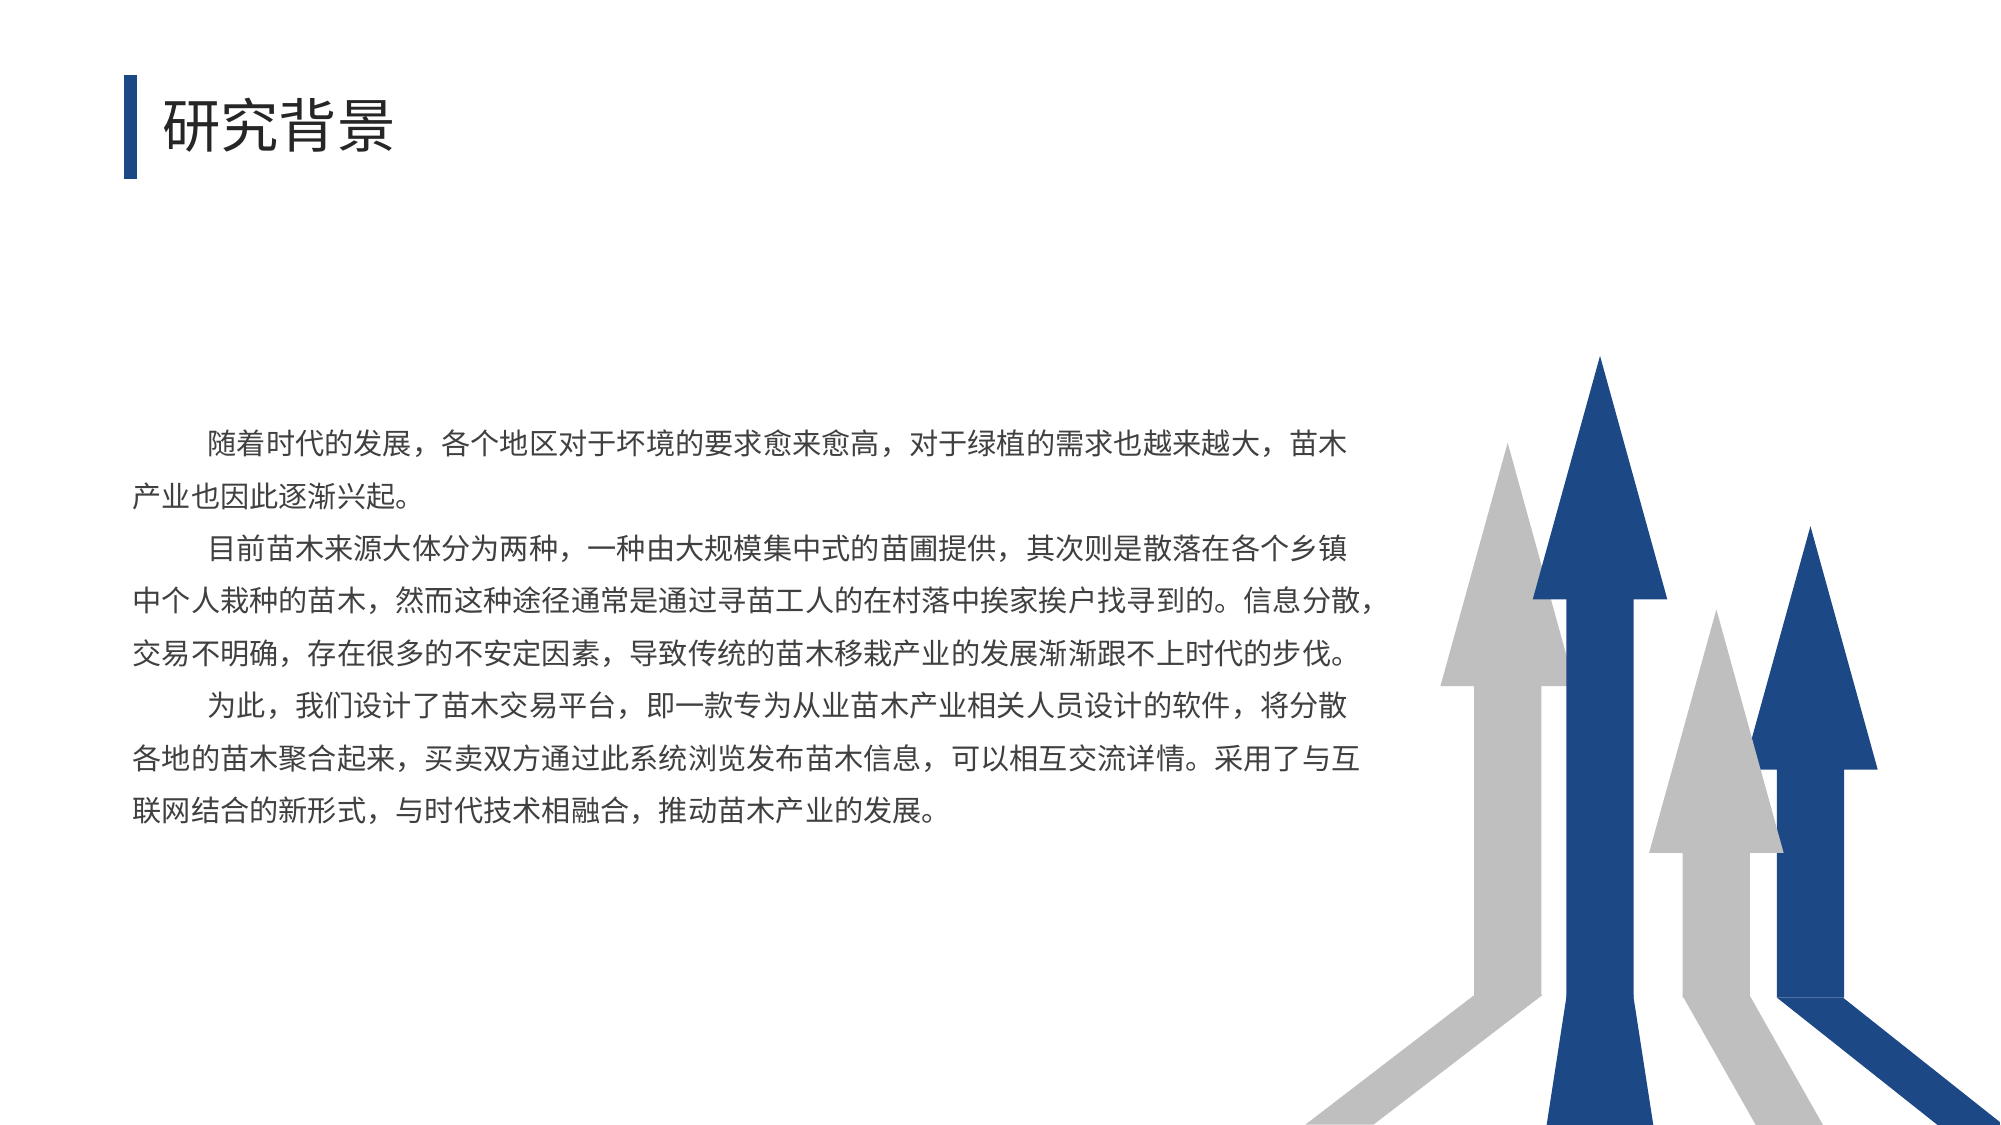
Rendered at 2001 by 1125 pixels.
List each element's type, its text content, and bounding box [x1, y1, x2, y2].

text_box [1545, 986, 1655, 1125]
text_box [1531, 351, 1669, 993]
text_box [1680, 994, 1825, 1125]
text_box 研究背景 [147, 75, 614, 179]
text_box [1752, 522, 1880, 997]
text_box 随着时代的发展，各个地区对于坏境的要求愈来愈高，对于绿植的需求也越来越大，苗木产业也因此逐渐兴起。 目前苗木来源大体分为两种，一种由大规模集中式的苗圃提供，其次则是散落在各个乡镇中个人栽种的苗木，然而这种途径通常是通过寻苗工人的在村落中挨家挨户找寻到的。信息分散，交易不明确，存在很多的不安定因素，导致传统的苗木移栽产业的发展渐渐跟不上时代的步伐。 为此，我们设计了苗木交易平台，即一款专为从业苗木产业相关人员设计的软件，将分散各地的苗木聚合起来，买卖双方通过此系统浏览发布苗木信息，可以相互交流详情。采用了与互联网结合的新形式，与时代技术相融合，推动苗木产业的发展。 [117, 400, 1388, 823]
text_box [1647, 605, 1785, 995]
text_box [1439, 438, 1565, 994]
text_box [1303, 993, 1546, 1125]
text_box [1773, 996, 2000, 1125]
